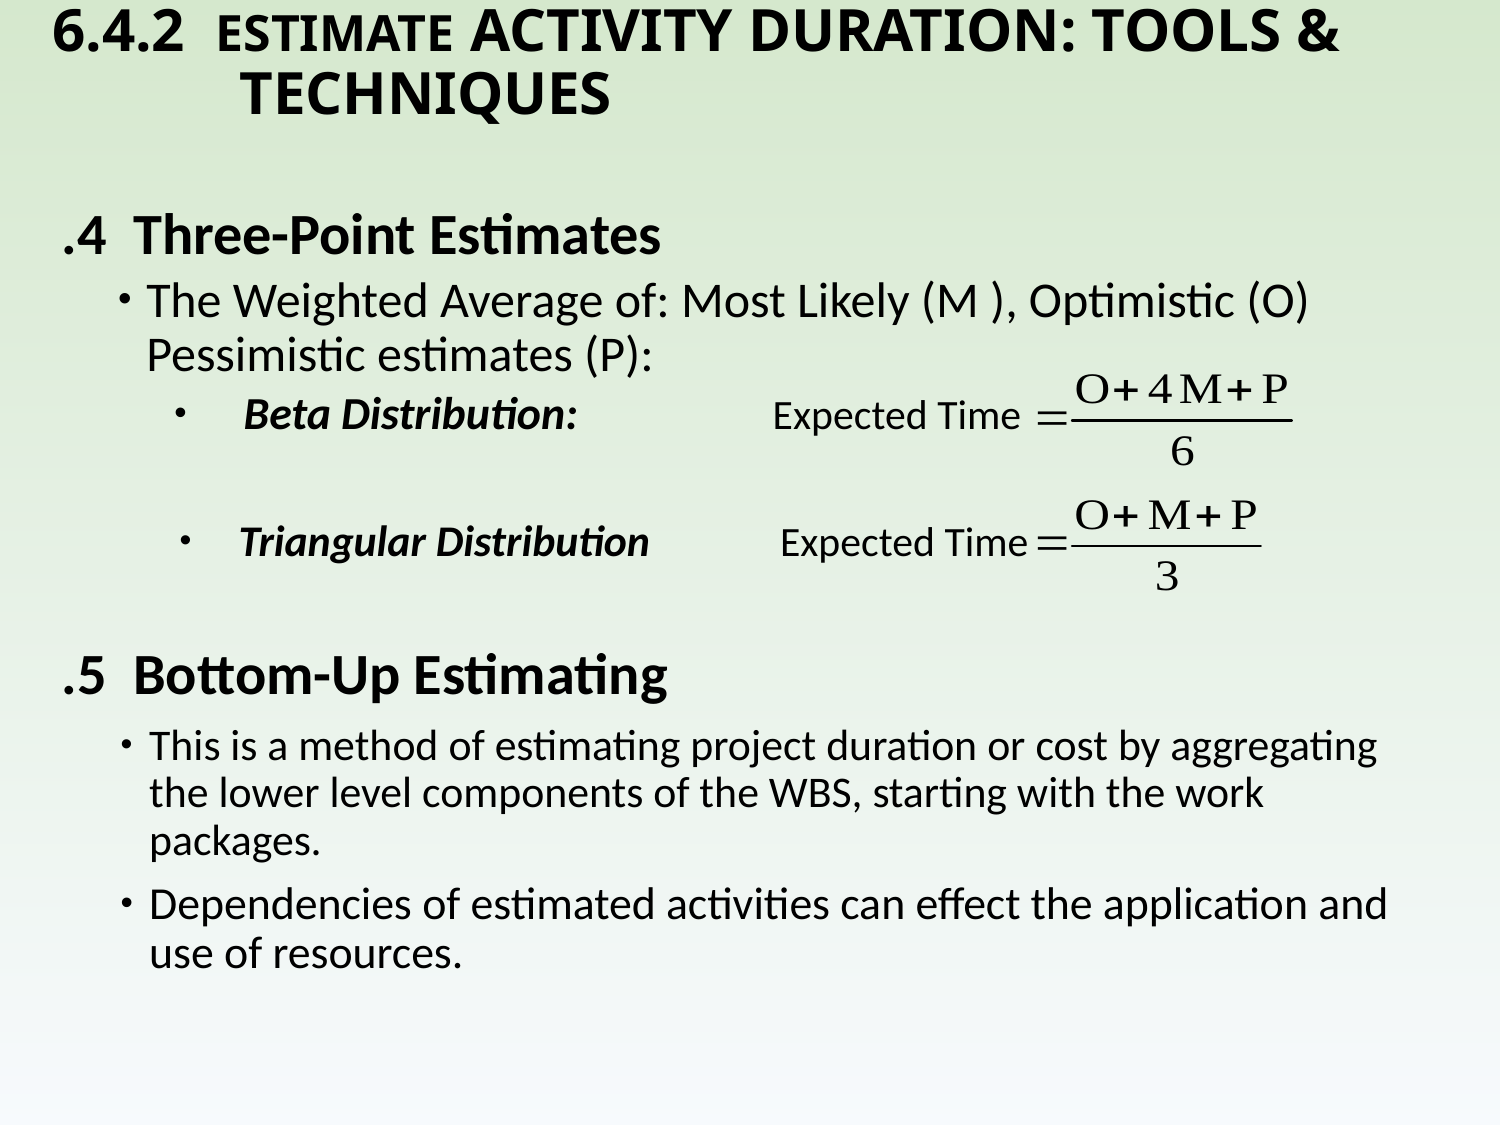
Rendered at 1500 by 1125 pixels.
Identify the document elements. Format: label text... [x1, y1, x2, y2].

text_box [1024, 362, 1302, 475]
list .4 Three-Point Estimates The Weighted Average of: Most Likely (M ), Optimistic (O) Pessimistic estimates (P): Beta Distribution: Expected Time Triangular Distribution Expected Time .5 Bottom-Up Estimating This is a method of estimating project duration or cost by aggregating the lower level components of the WBS, starting with the work packages. Dependencies of estimated activities can effect the application and use of resources. [46, 196, 1454, 1100]
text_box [1024, 487, 1273, 600]
title 6.4.2 ESTIMATE ACTIVITY DURATION: TOOLS & TECHNIQUES [37, 0, 1500, 166]
